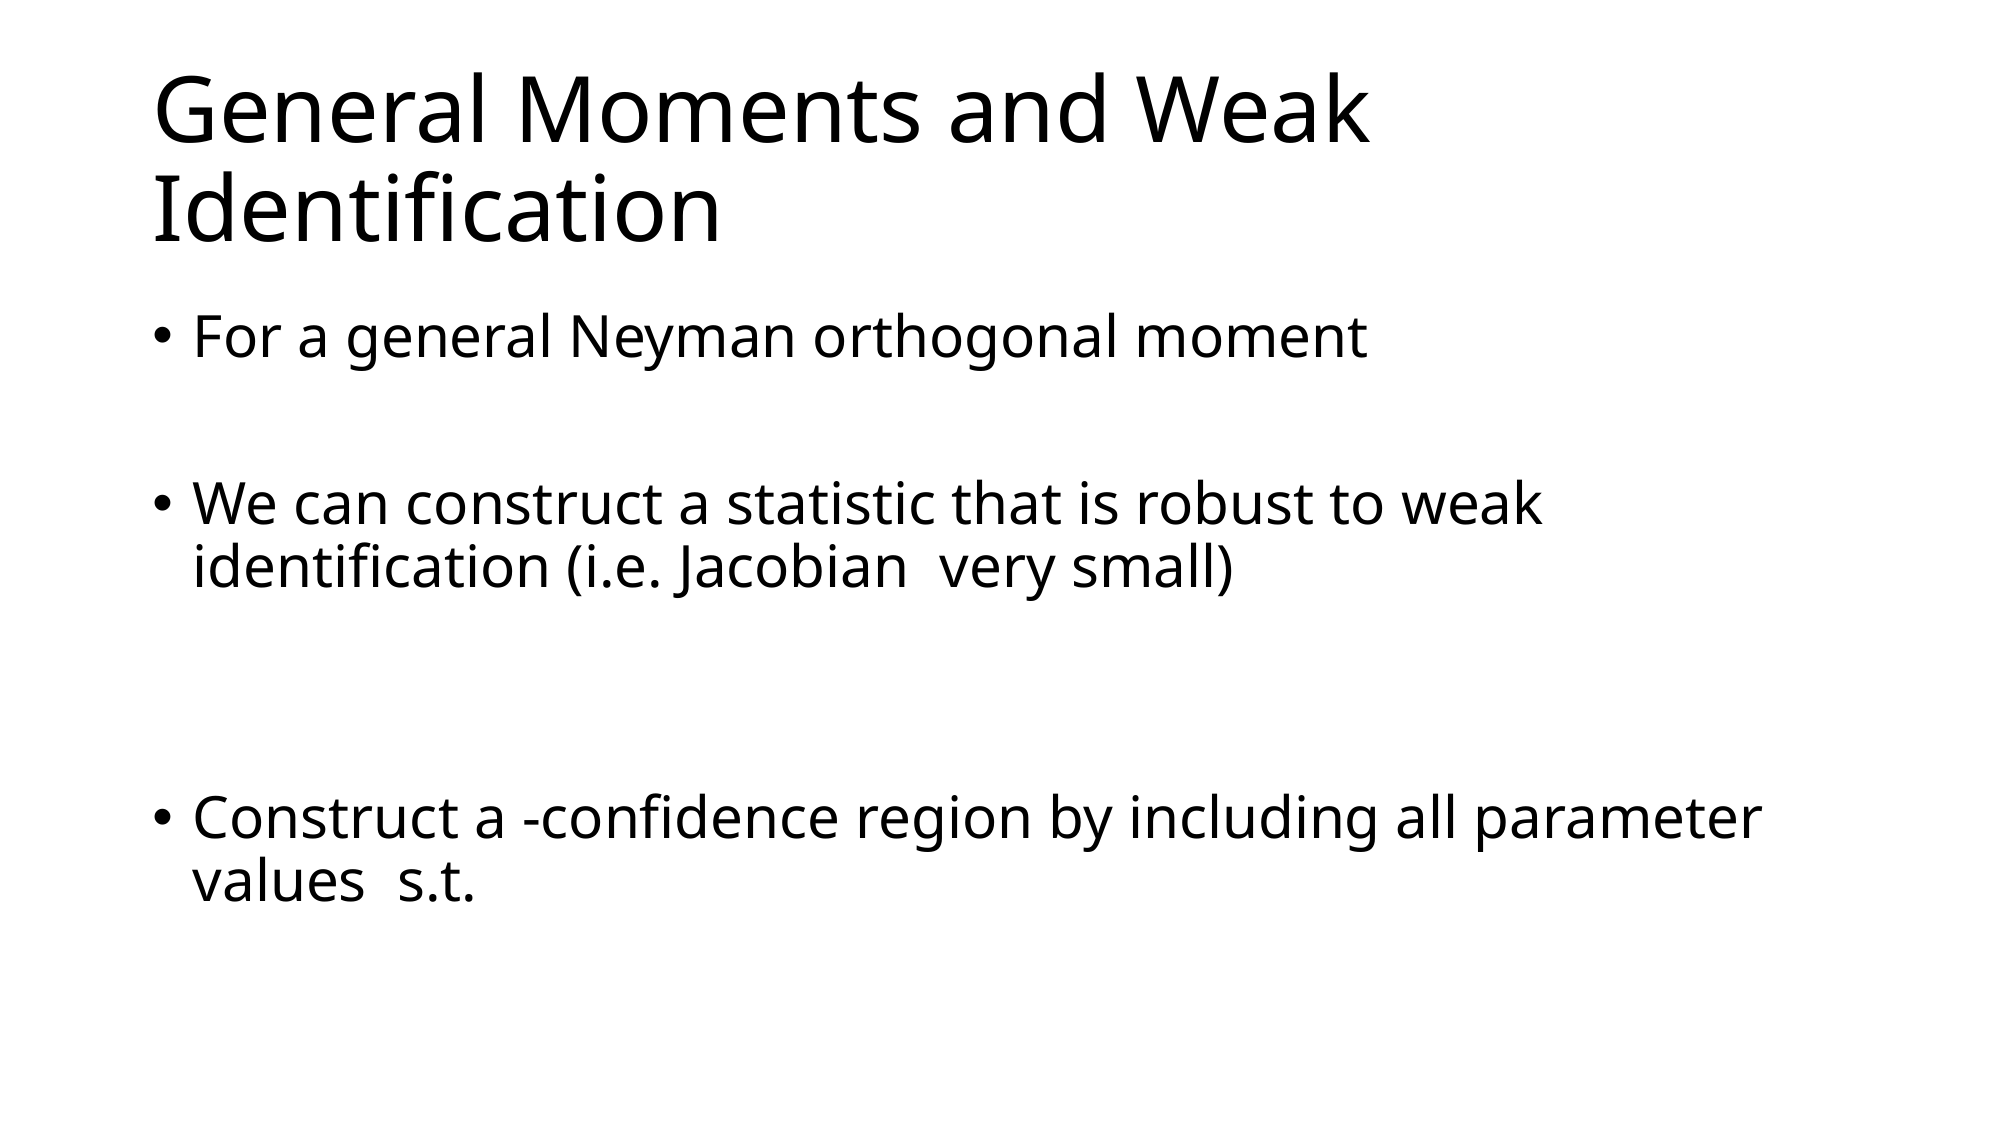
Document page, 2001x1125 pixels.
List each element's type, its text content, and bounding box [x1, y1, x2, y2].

title General Moments and Weak Identification [137, 53, 1863, 272]
